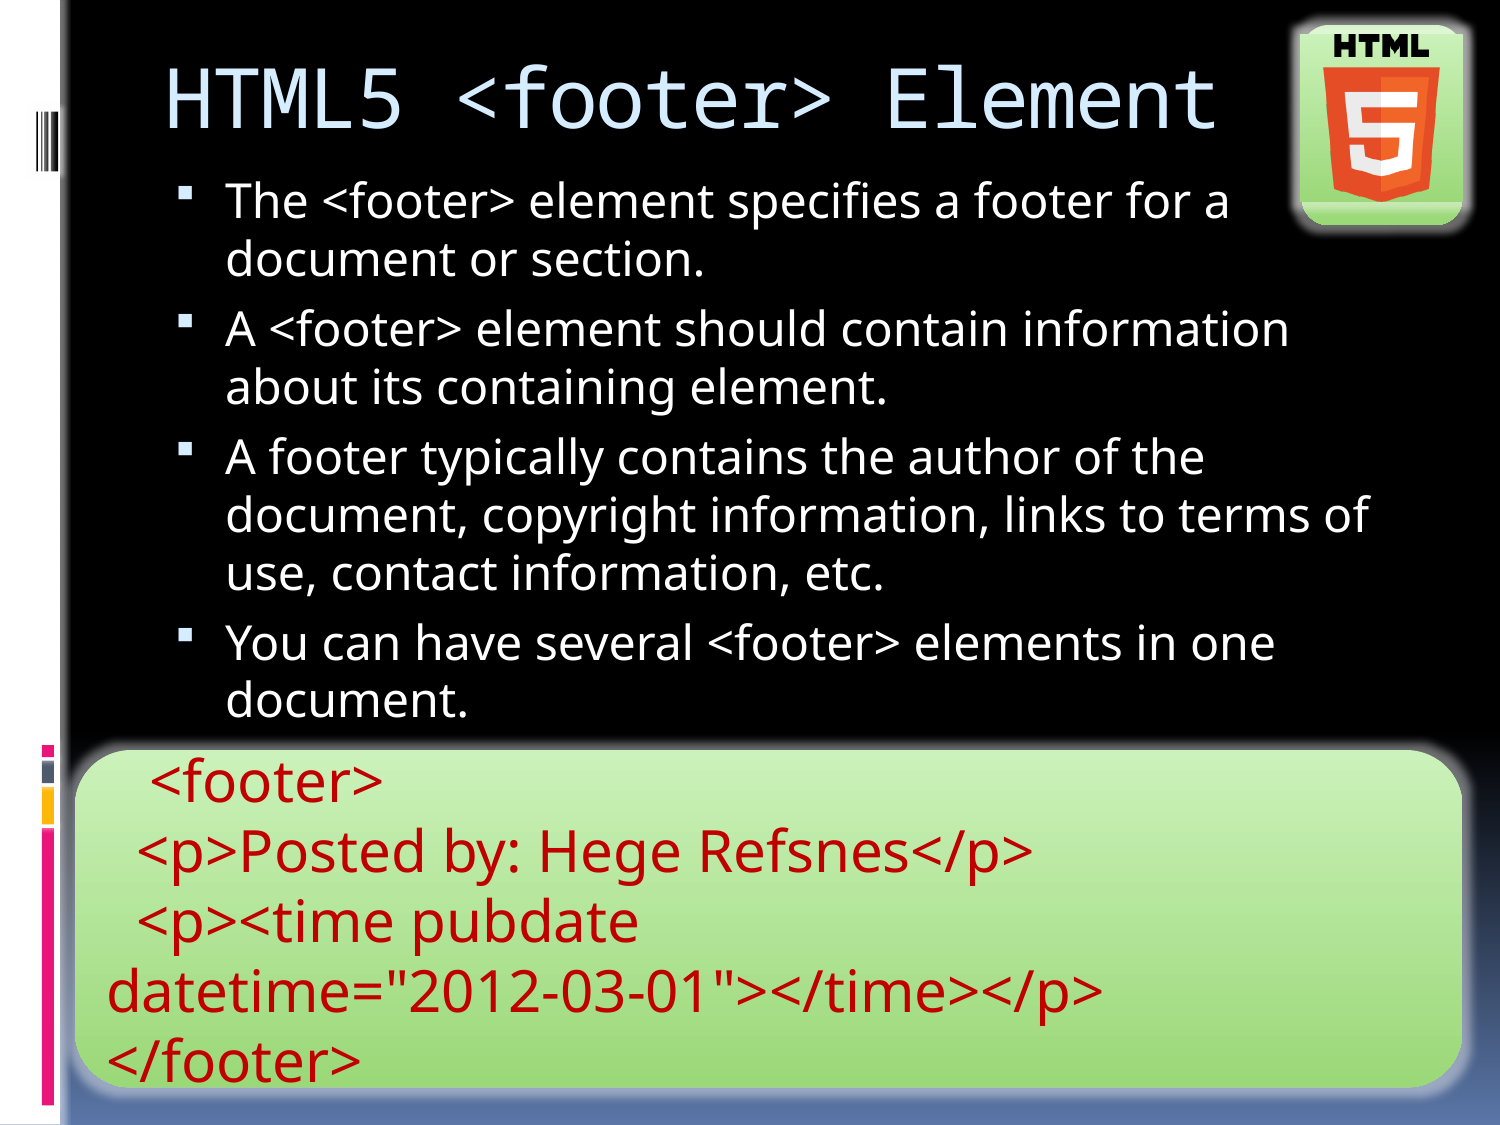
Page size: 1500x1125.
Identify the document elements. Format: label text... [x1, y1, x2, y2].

title HTML5 <footer> Element [150, 37, 1425, 162]
text_box <footer> <p>Posted by: Hege Refsnes</p> <p><time pubdate datetime="2012-03-01"></time></p> </footer> [74, 749, 1463, 1088]
picture [1299, 34, 1463, 202]
list The <footer> element specifies a footer for a document or section. A <footer> element should contain information about its containing element. A footer typically contains the author of the document, copyright information, links to terms of use, contact information, etc. You can have several <footer> elements in one document. [150, 162, 1425, 736]
